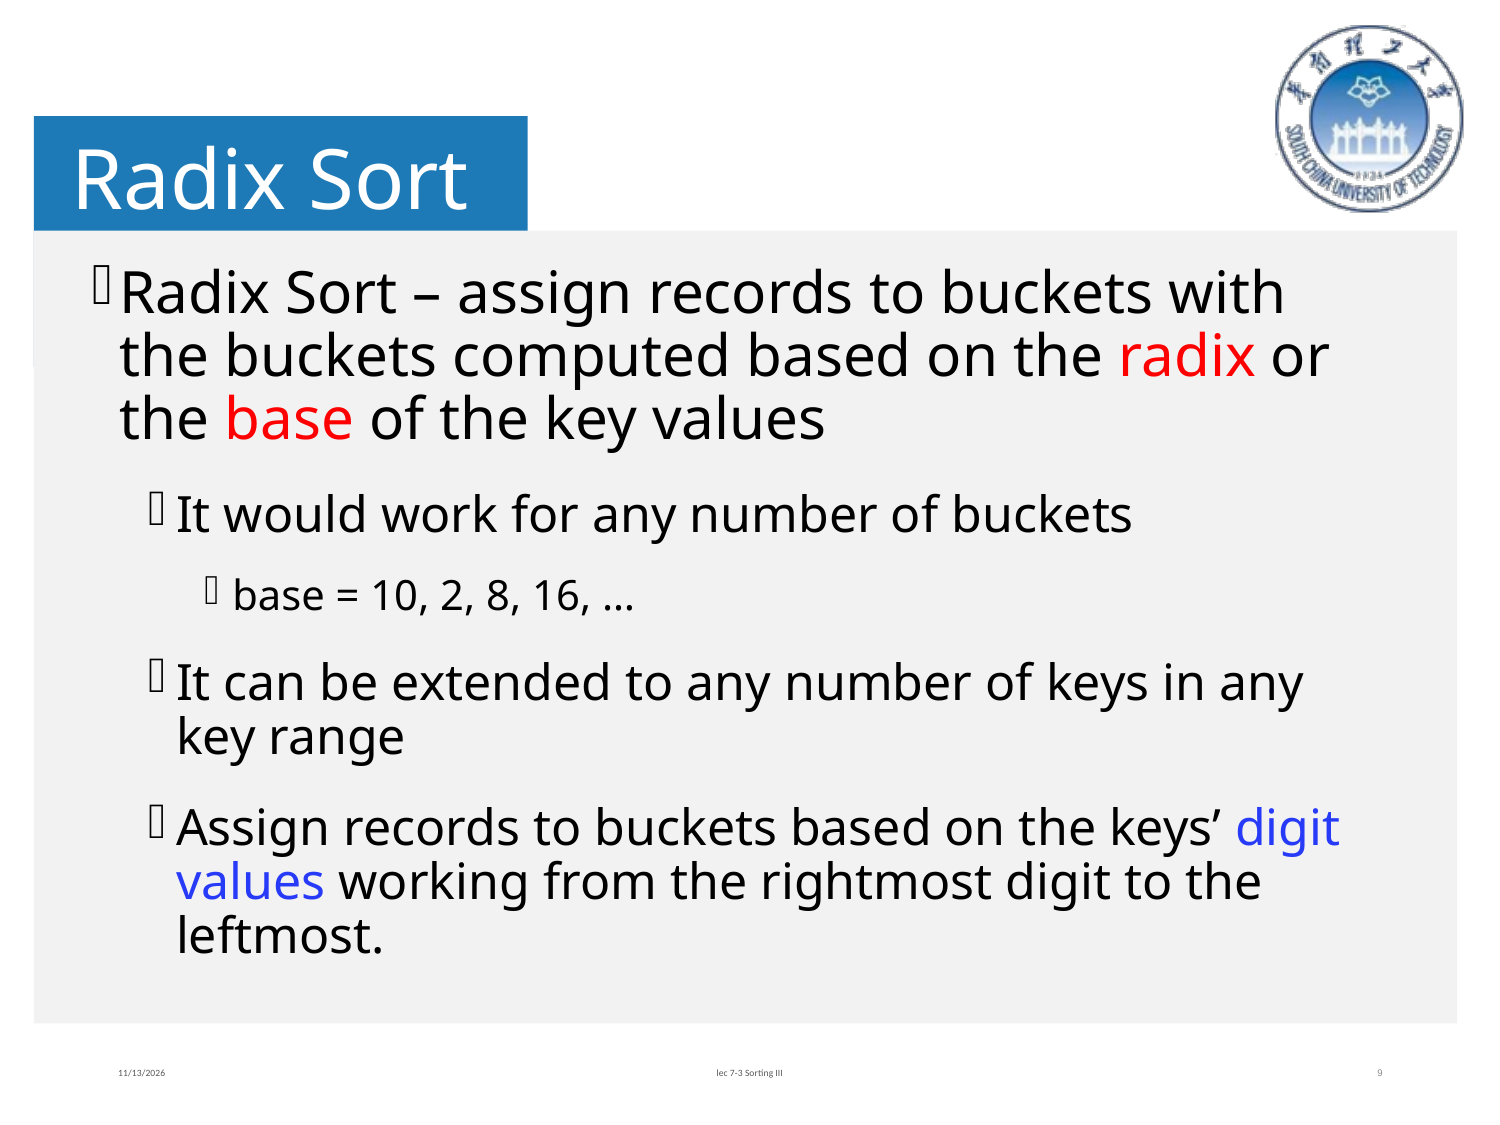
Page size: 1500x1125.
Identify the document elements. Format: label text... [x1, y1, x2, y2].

footer lec 7-3 Sorting III [496, 1042, 1004, 1103]
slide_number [103, 1042, 441, 1103]
list Radix Sort – assign records to buckets with the buckets computed based on the radix or the base of the key values It would work for any number of buckets base = 10, 2, 8, 16, … It can be extended to any number of keys in any key range Assign records to buckets based on the keys’ digit values working from the rightmost digit to the leftmost. [76, 255, 1401, 962]
text_box [33, 115, 529, 230]
text_box [33, 230, 1458, 1024]
slide_number 9 [1060, 1042, 1398, 1103]
text_box Radix Sort [60, 123, 1188, 242]
picture [1269, 18, 1472, 221]
